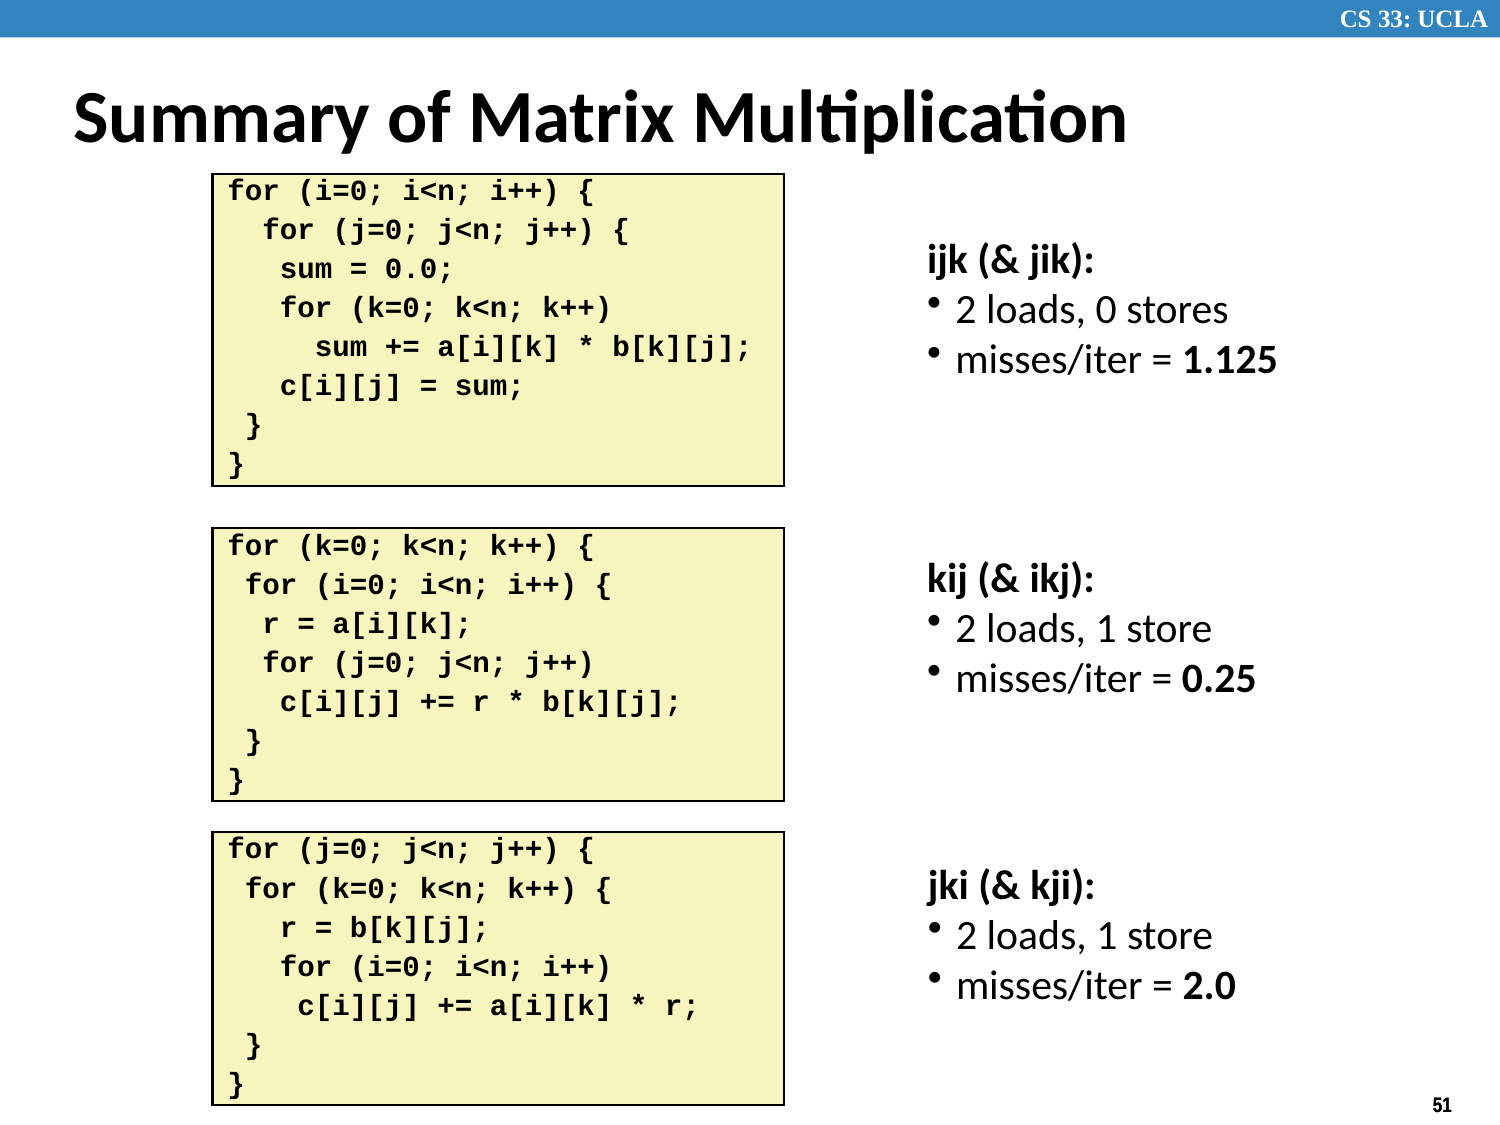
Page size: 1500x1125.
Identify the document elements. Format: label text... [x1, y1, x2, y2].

text_box for (k=0; k<n; k++) { for (i=0; i<n; i++) { r = a[i][k]; for (j=0; j<n; j++) c[i][j] += r * b[k][j]; } } [212, 528, 784, 802]
text_box kij (& ikj): 2 loads, 1 store misses/iter = 0.25 [912, 543, 1272, 709]
text_box jki (& kji): 2 loads, 1 store misses/iter = 2.0 [912, 850, 1252, 1016]
text_box for (i=0; i<n; i++) { for (j=0; j<n; j++) { sum = 0.0; for (k=0; k<n; k++) sum += a[i][k] * b[k][j]; c[i][j] = sum; } } [212, 173, 784, 486]
text_box for (j=0; j<n; j++) { for (k=0; k<n; k++) { r = b[k][j]; for (i=0; i<n; i++) c[i][j] += a[i][k] * r; } } [212, 832, 784, 1106]
text_box ijk (& jik): 2 loads, 0 stores misses/iter = 1.125 [912, 224, 1294, 390]
title Summary of Matrix Multiplication [58, 49, 1305, 176]
